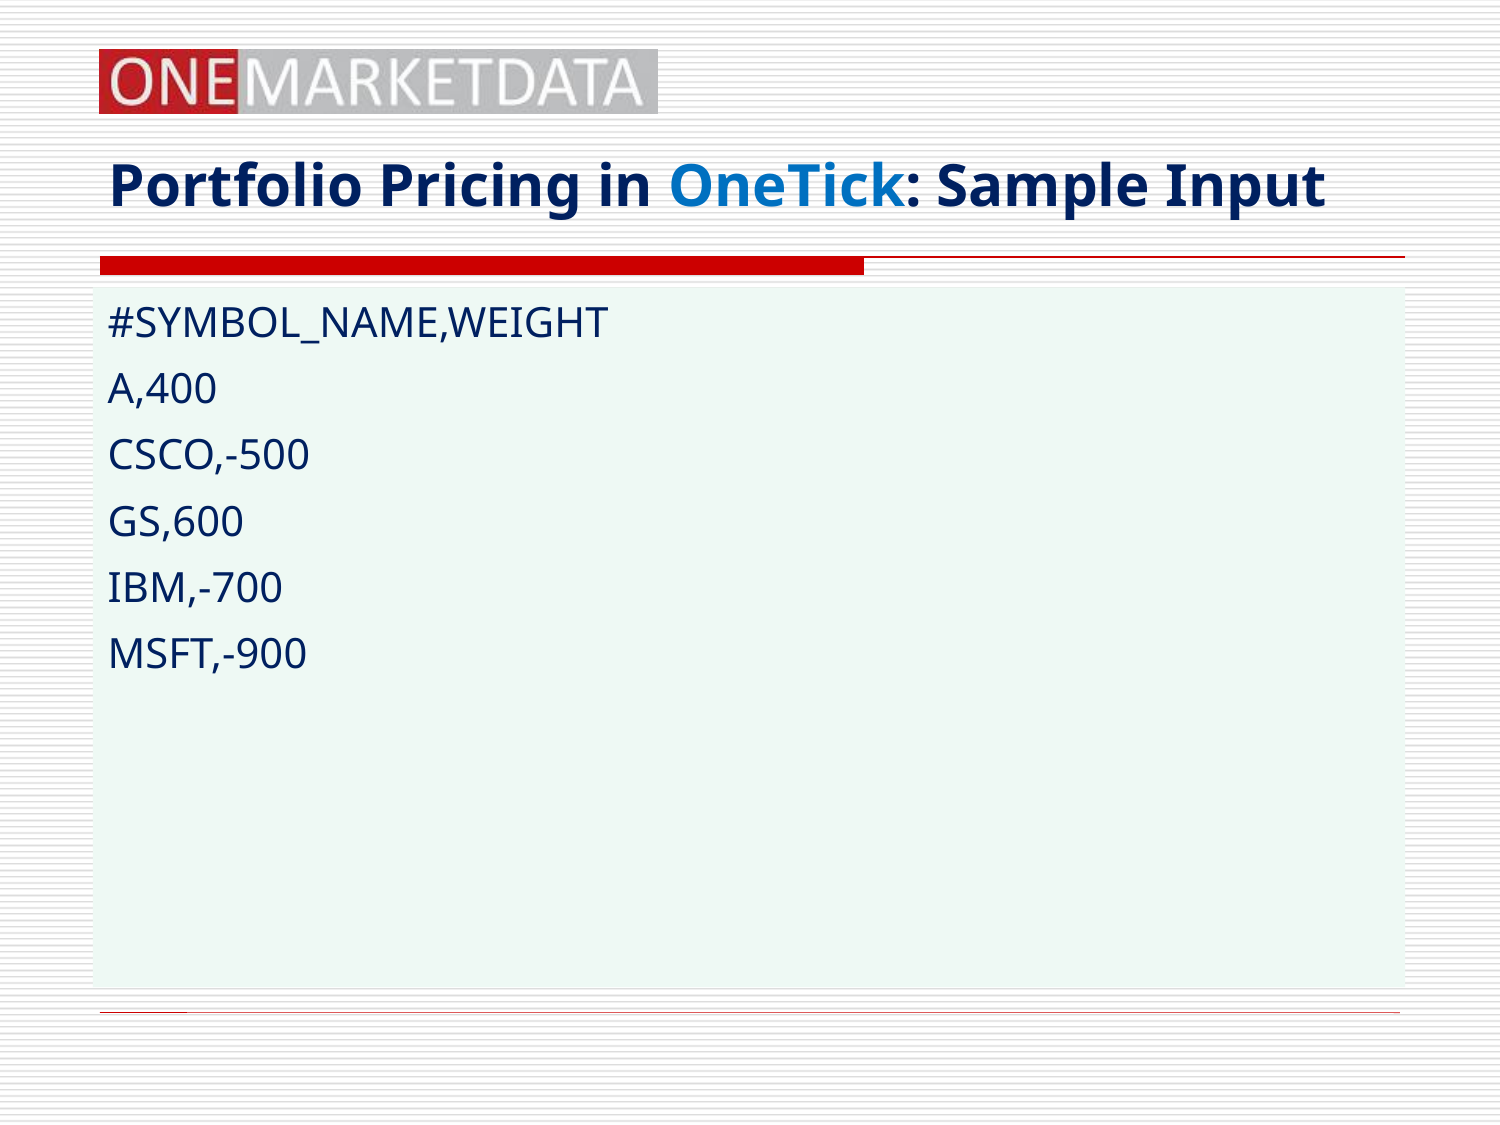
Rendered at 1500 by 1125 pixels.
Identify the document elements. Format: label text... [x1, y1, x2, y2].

list #SYMBOL_NAME,WEIGHT A,400 CSCO,-500 GS,600 IBM,-700 MSFT,-900 [92, 287, 1406, 988]
picture [0, 0, 1500, 1125]
title Portfolio Pricing in OneTick: Sample Input [93, 117, 1407, 250]
